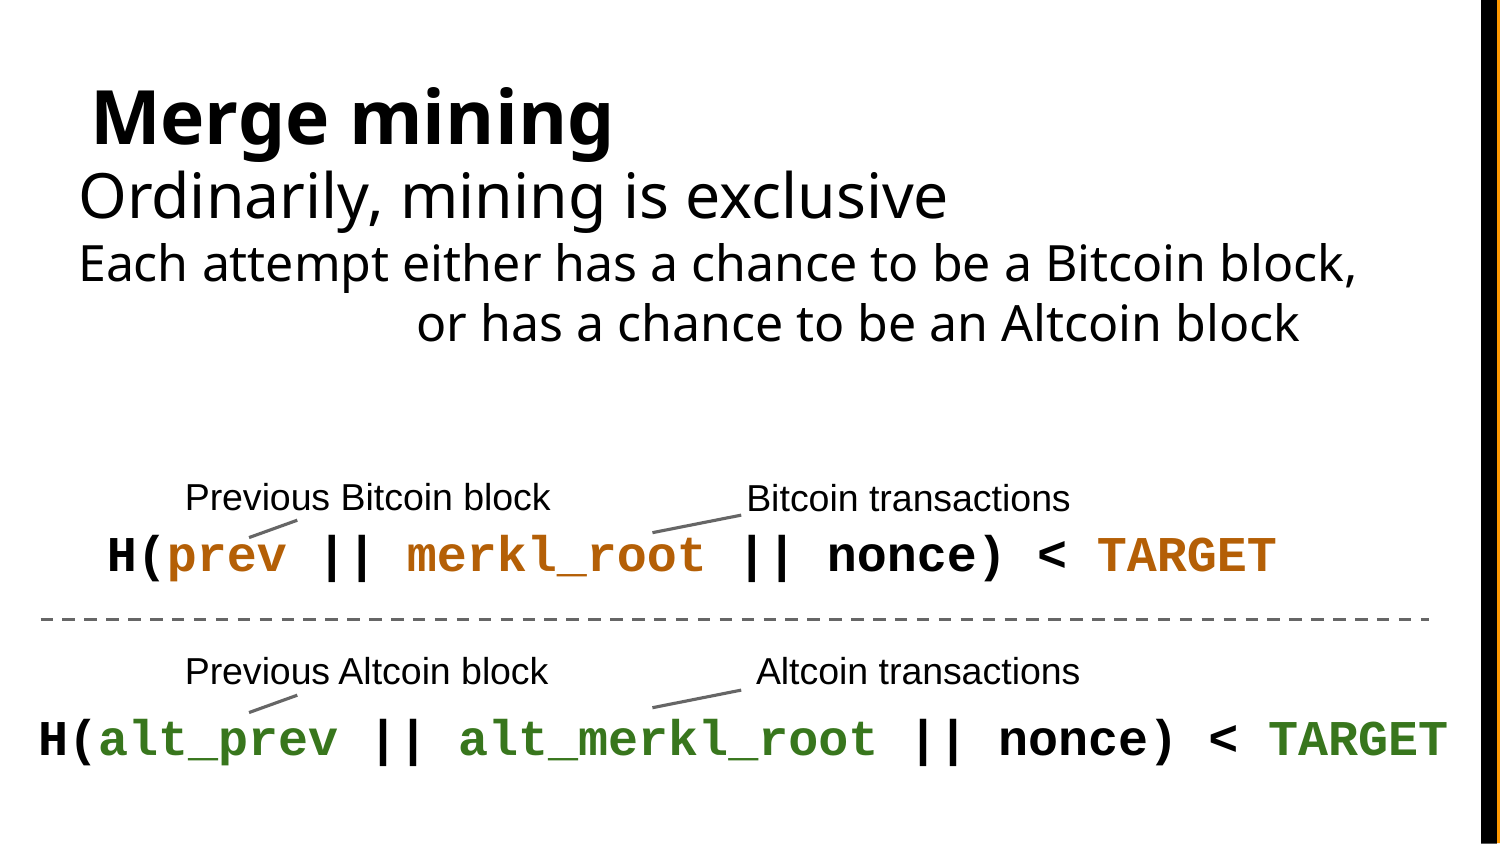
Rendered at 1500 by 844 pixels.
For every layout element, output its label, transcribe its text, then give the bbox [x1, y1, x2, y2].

text_box H(prev || merkl_root || nonce) < TARGET [91, 497, 1442, 606]
text_box Previous Bitcoin block [169, 457, 770, 533]
text_box H(alt_prev || alt_merkl_root || nonce) < TARGET [23, 681, 1479, 790]
text_box Altcoin transactions [741, 632, 1342, 708]
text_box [652, 514, 742, 533]
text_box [248, 519, 298, 538]
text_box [652, 689, 742, 708]
list Ordinarily, mining is exclusive Each attempt either has a chance to be a Bitcoin block, or has a chance to be an Altcoin block [63, 141, 1467, 681]
text_box Previous Altcoin block [169, 632, 741, 708]
text_box Bitcoin transactions [731, 459, 1332, 535]
title Merge mining [75, 33, 1425, 141]
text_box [248, 694, 298, 713]
